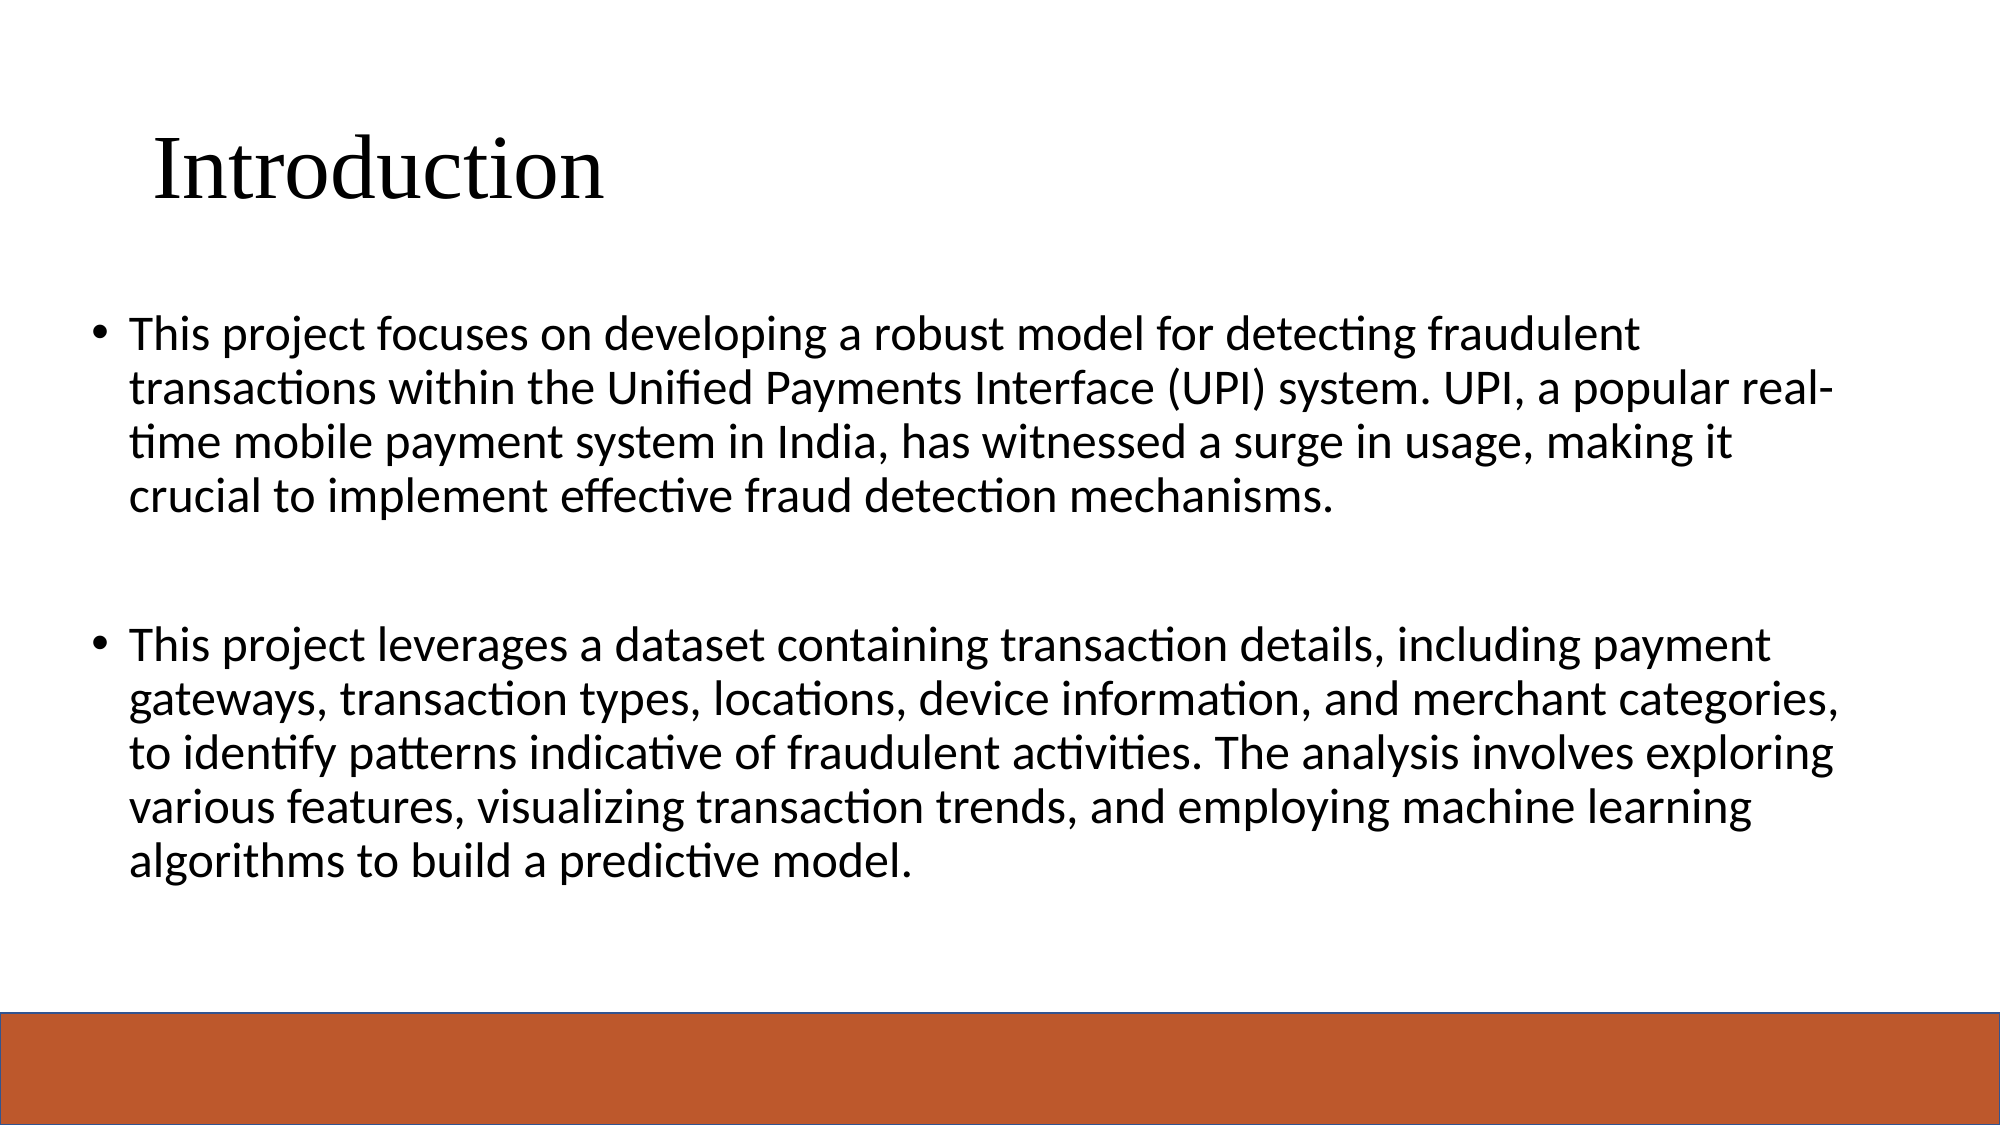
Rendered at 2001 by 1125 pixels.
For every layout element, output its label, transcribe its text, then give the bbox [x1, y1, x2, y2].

title Introduction [137, 59, 1863, 278]
list This project focuses on developing a robust model for detecting fraudulent transactions within the Unified Payments Interface (UPI) system. UPI, a popular real-time mobile payment system in India, has witnessed a surge in usage, making it crucial to implement effective fraud detection mechanisms. This project leverages a dataset containing transaction details, including payment gateways, transaction types, locations, device information, and merchant categories, to identify patterns indicative of fraudulent activities. The analysis involves exploring various features, visualizing transaction trends, and employing machine learning algorithms to build a predictive model. [76, 299, 1863, 975]
text_box [0, 1012, 2000, 1125]
